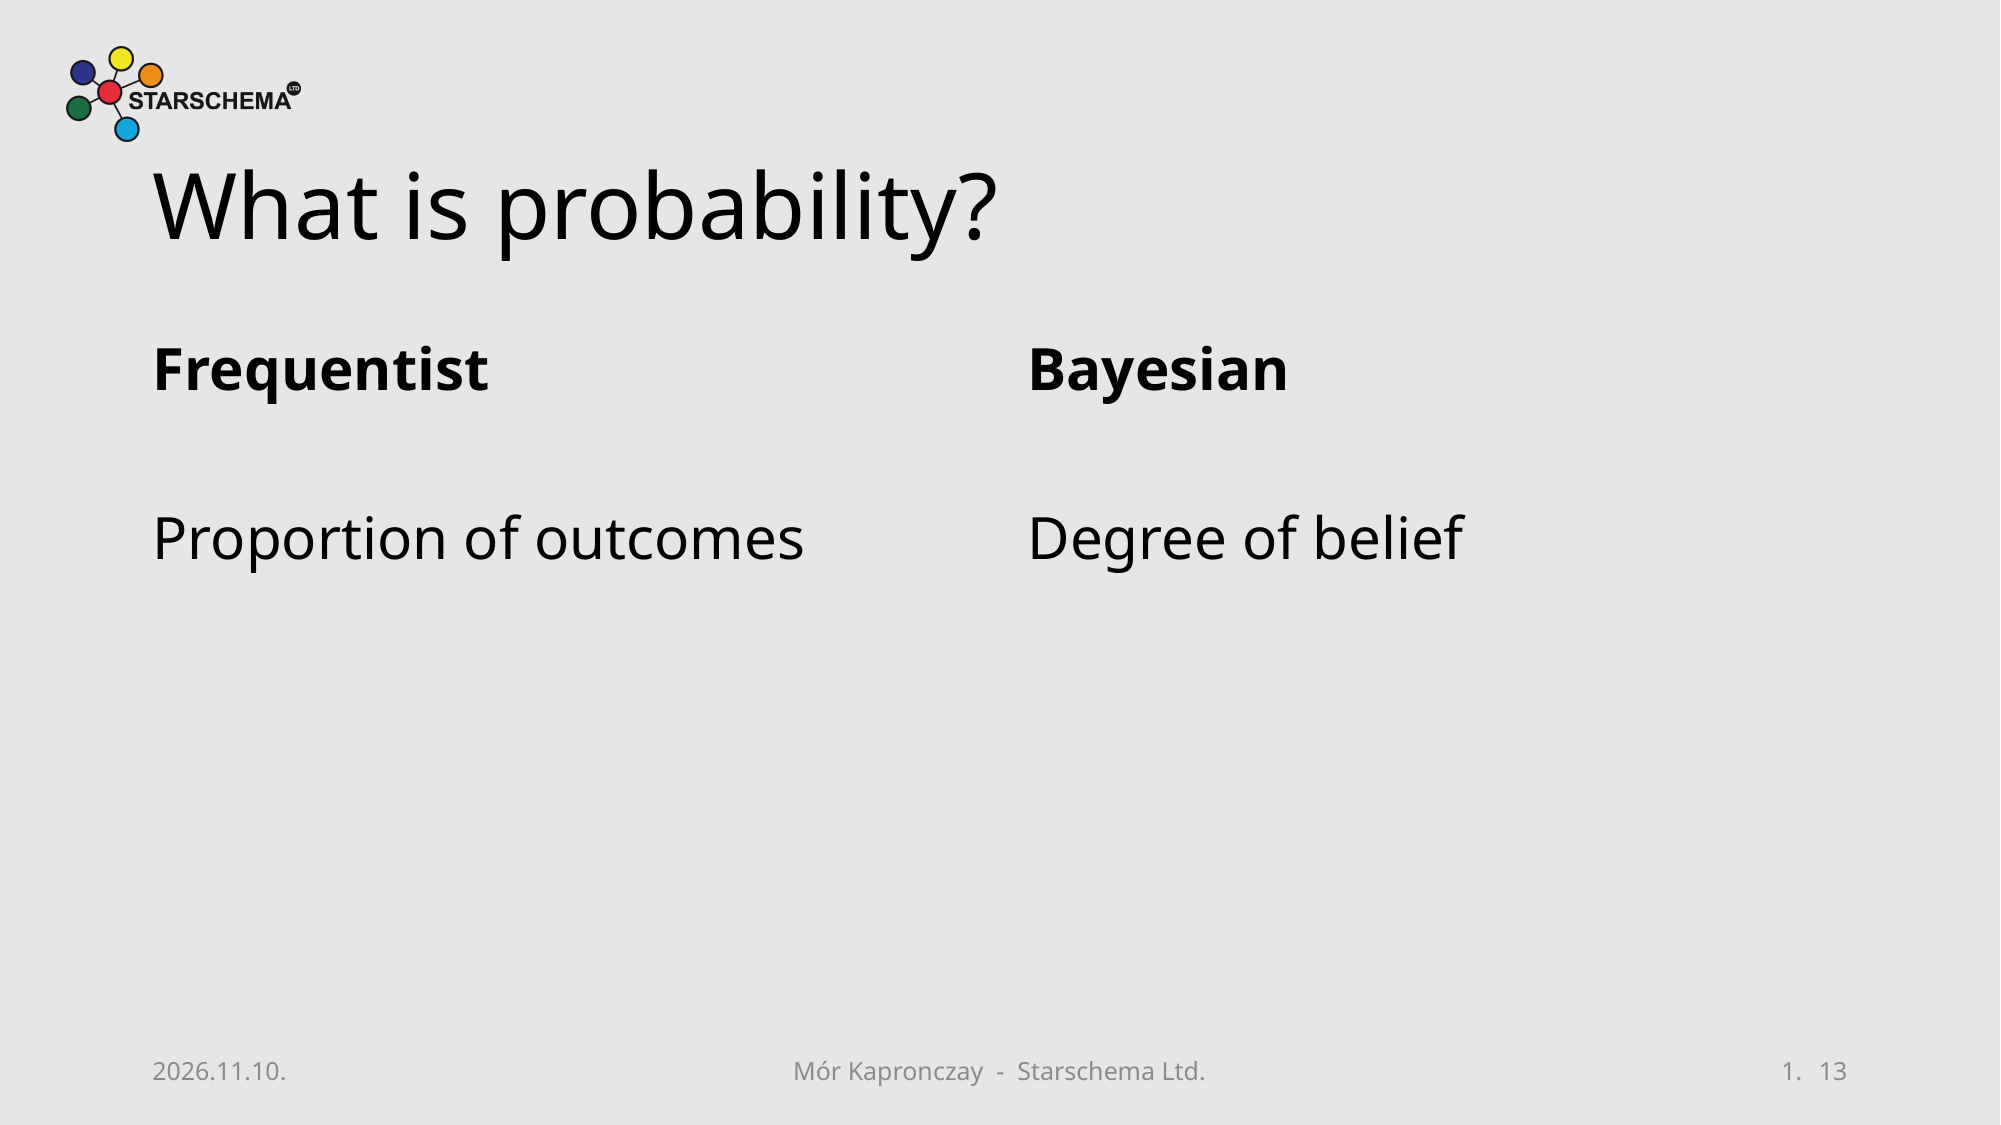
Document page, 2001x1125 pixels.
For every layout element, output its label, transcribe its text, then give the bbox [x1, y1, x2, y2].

slide_number 13 [1412, 1042, 1863, 1103]
list Degree of belief [1012, 410, 1863, 1016]
title What is probability? [137, 142, 1863, 278]
list Frequentist [137, 275, 984, 410]
footer Mór Kapronczay - Starschema Ltd. [662, 1042, 1338, 1103]
picture [66, 46, 301, 142]
list Proportion of outcomes [137, 410, 984, 1016]
slide_number 2019. 08. 16. [137, 1042, 588, 1103]
list Bayesian [1012, 275, 1863, 410]
